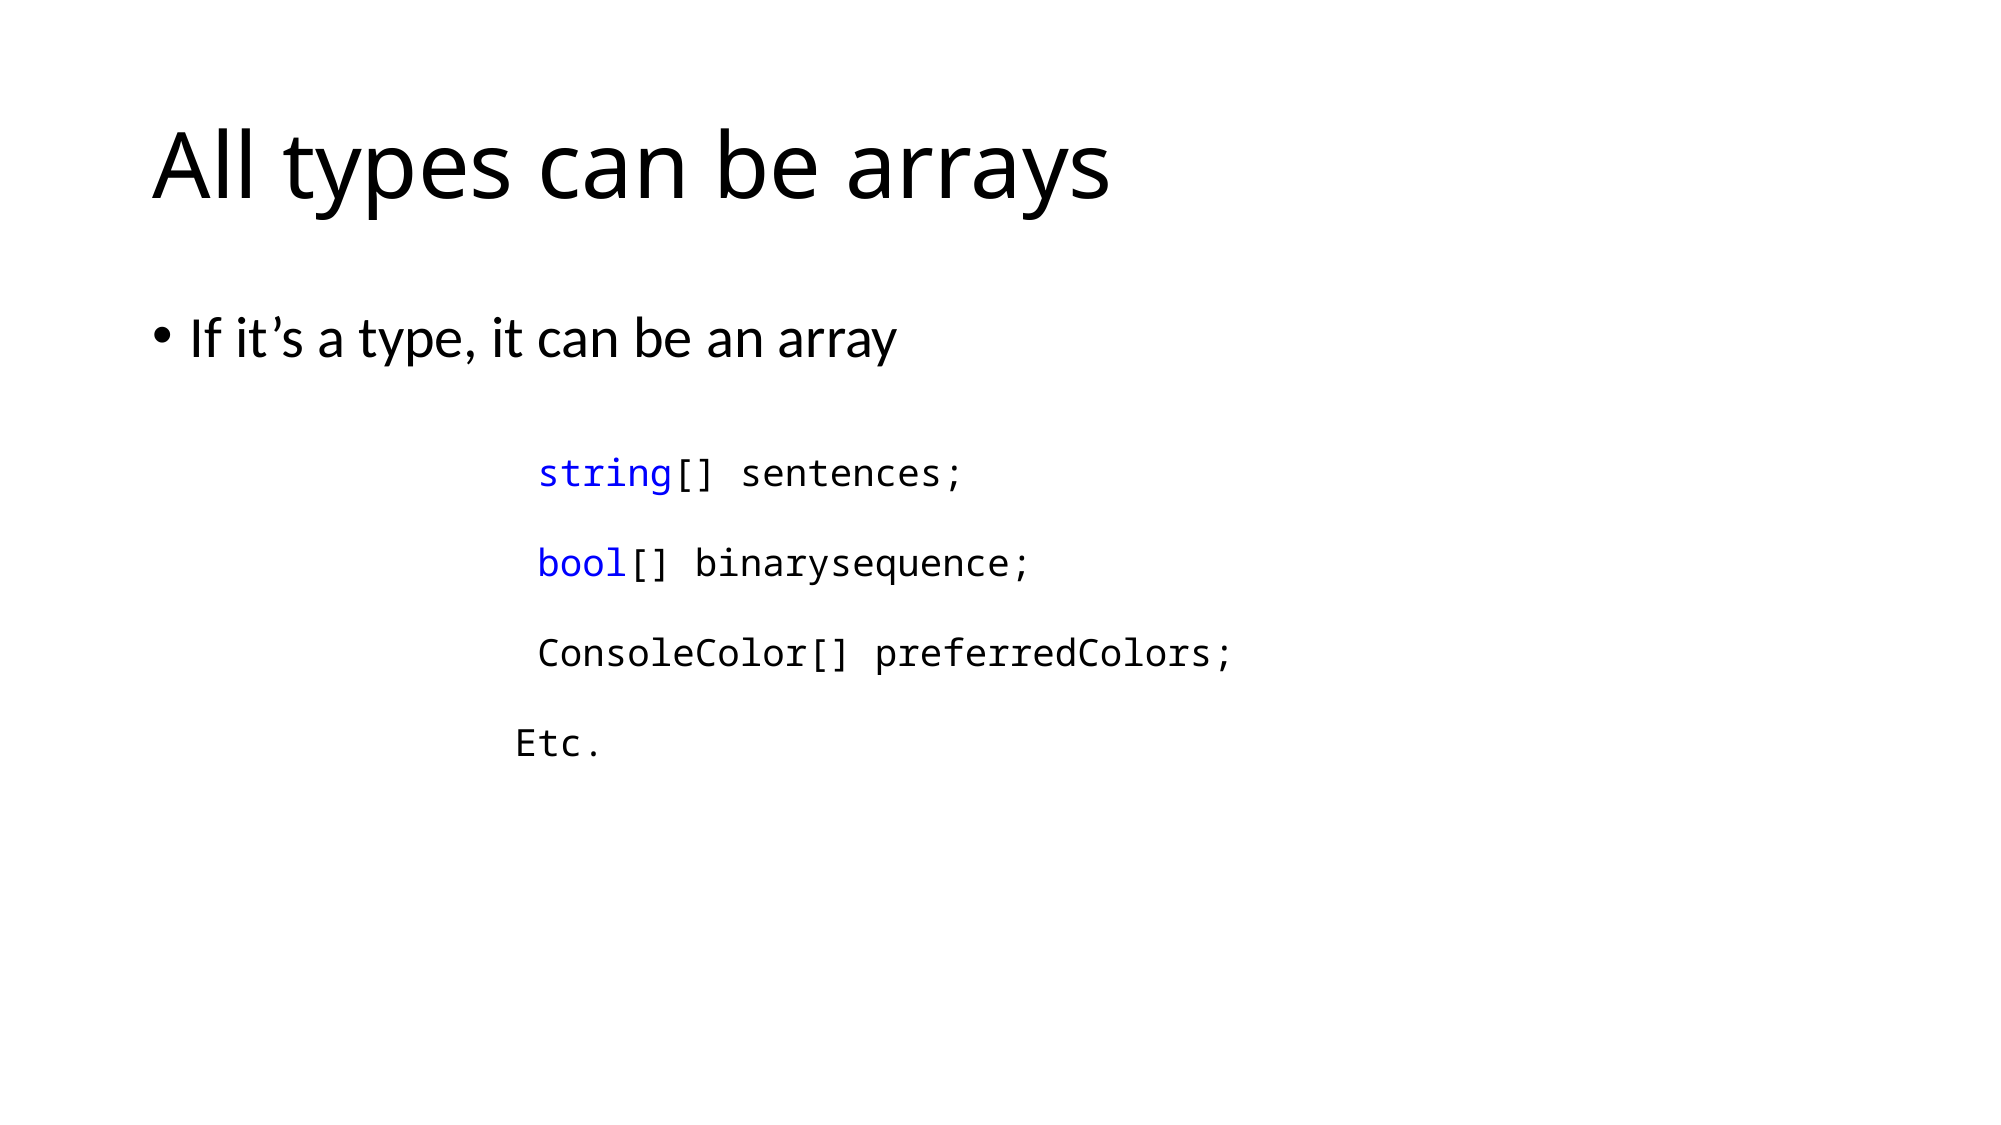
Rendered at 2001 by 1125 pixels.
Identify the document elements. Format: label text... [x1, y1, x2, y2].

list If it’s a type, it can be an array [137, 299, 1863, 1014]
title All types can be arrays [137, 59, 1863, 278]
text_box string[] sentences; bool[] binarysequence; ConsoleColor[] preferredColors; Etc. [500, 441, 1500, 771]
